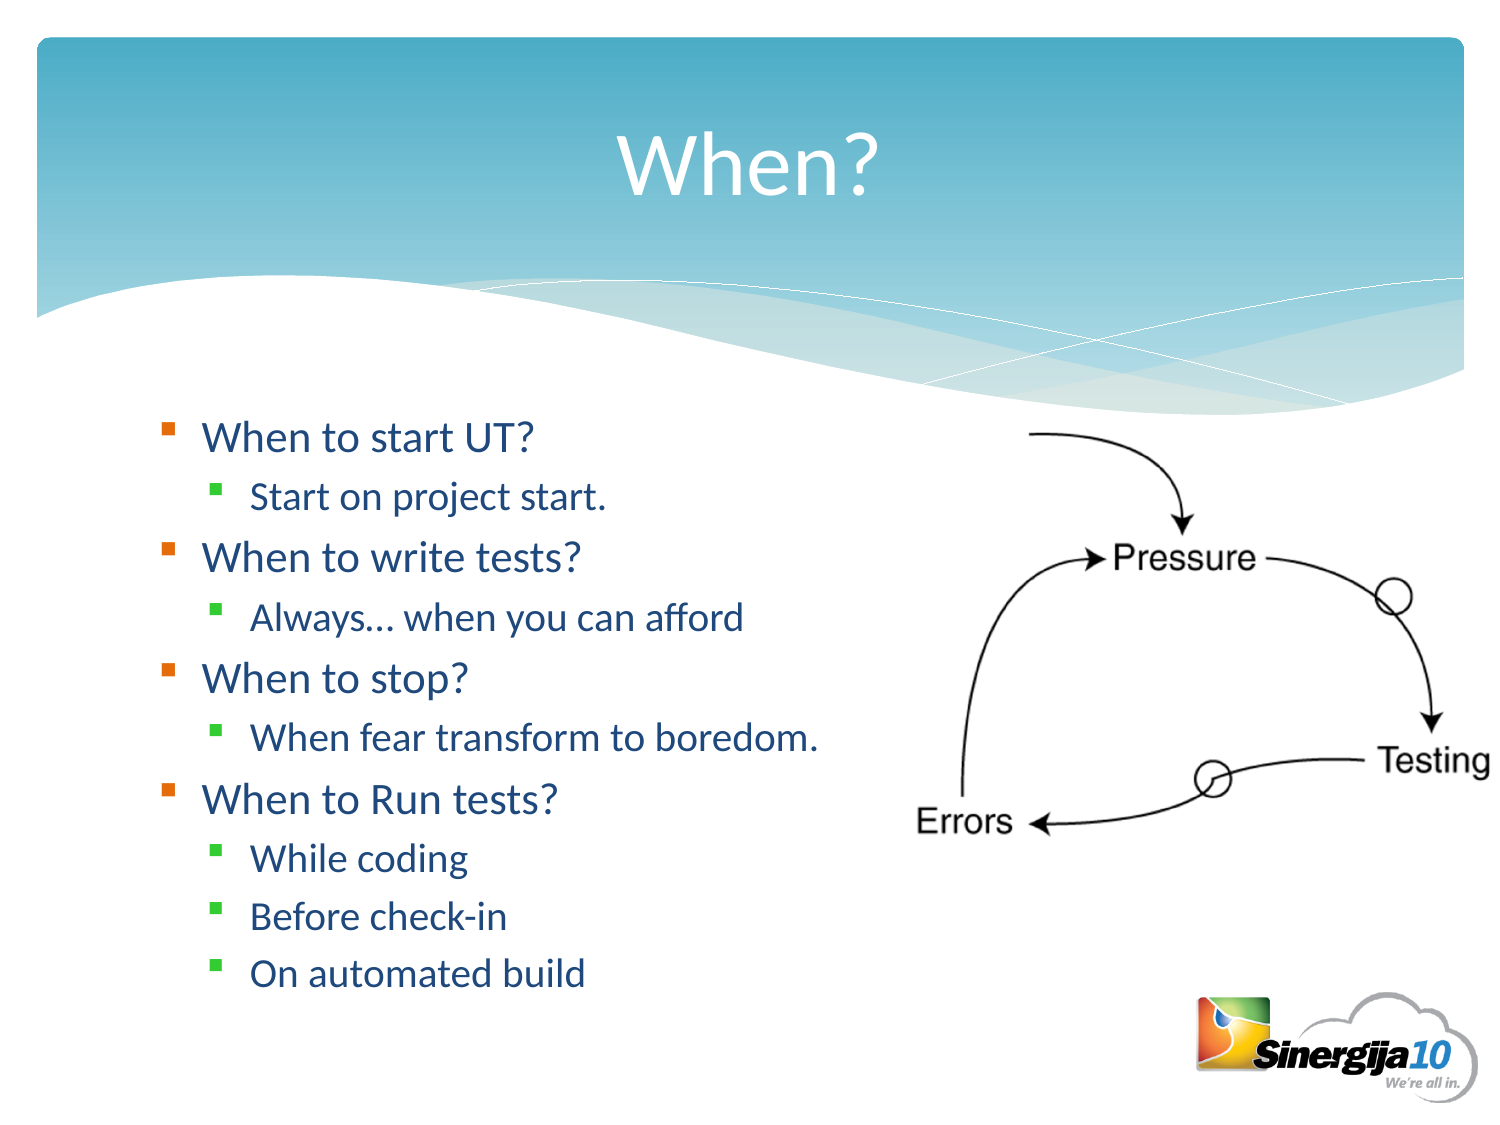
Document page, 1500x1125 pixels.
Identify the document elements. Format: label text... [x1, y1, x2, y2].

list When to start UT? Start on project start. When to write tests? Always… when you can afford When to stop? When fear transform to boredom. When to Run tests? While coding Before check-in On automated build [143, 399, 1359, 1005]
picture [1173, 975, 1478, 1103]
title When? [75, 55, 1425, 261]
picture [909, 426, 1500, 838]
